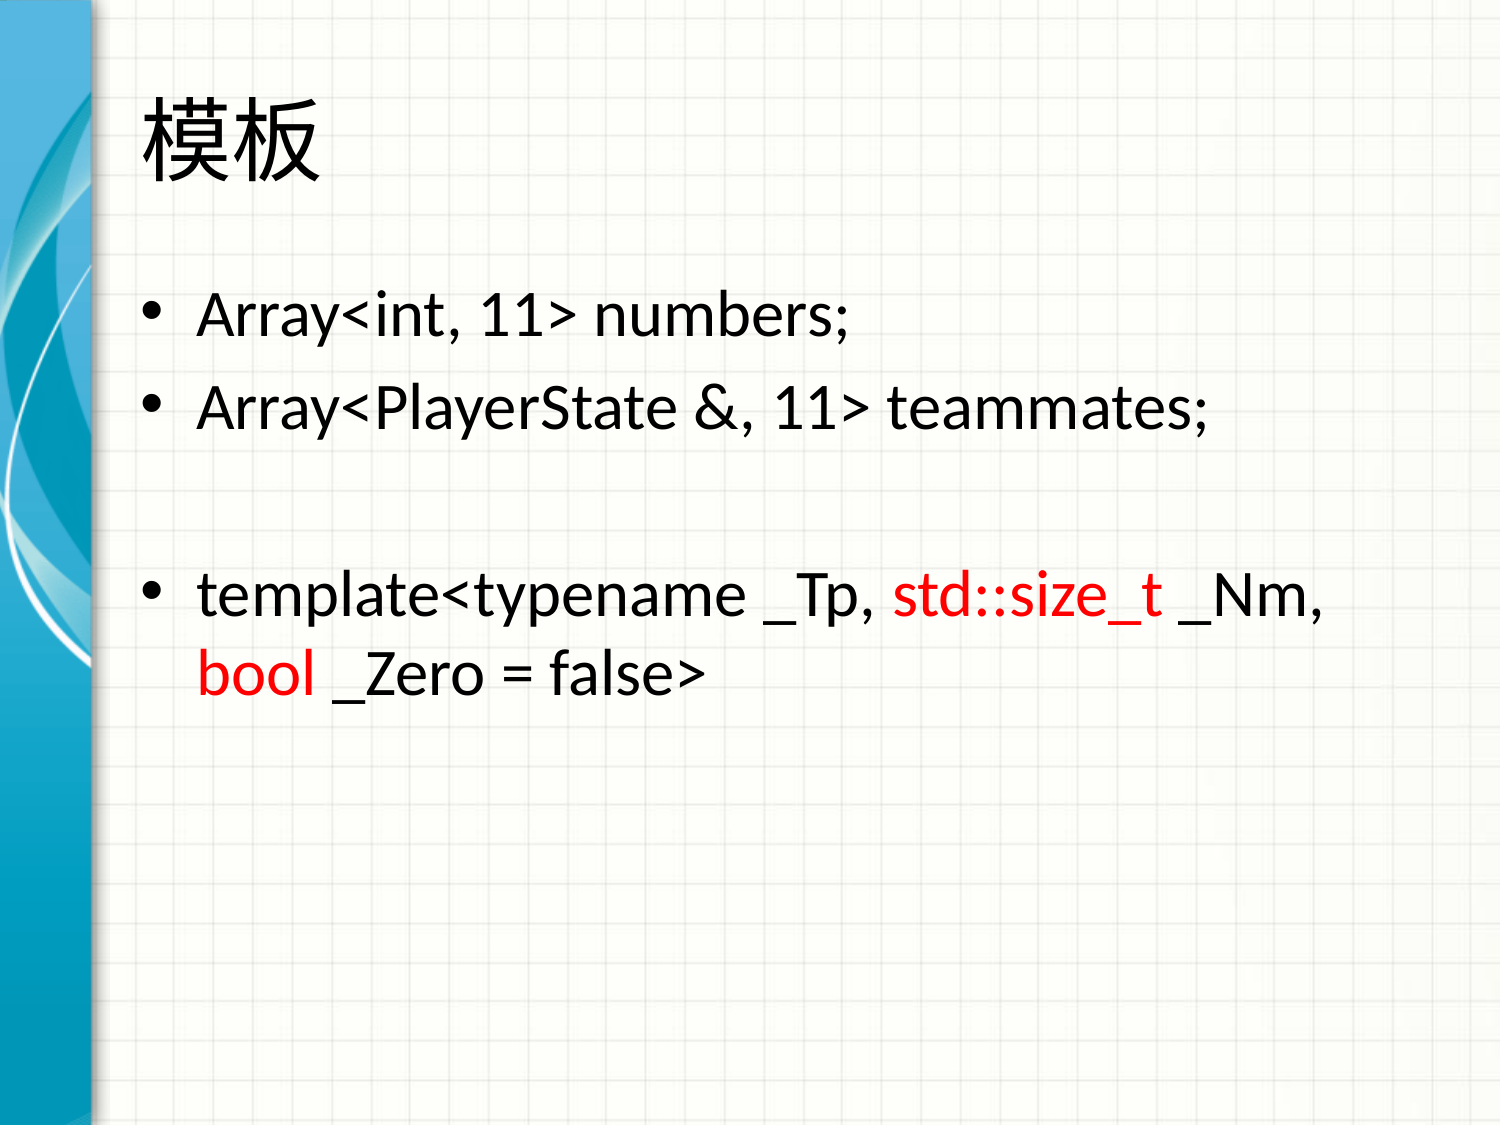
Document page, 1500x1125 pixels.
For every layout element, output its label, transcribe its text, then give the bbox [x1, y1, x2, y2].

list Array<int, 11> numbers; Array<PlayerState &, 11> teammates; template<typename _Tp, std::size_t _Nm, bool _Zero = false> [125, 261, 1450, 967]
picture [0, 0, 1500, 1125]
title 模板 [125, 44, 1450, 232]
